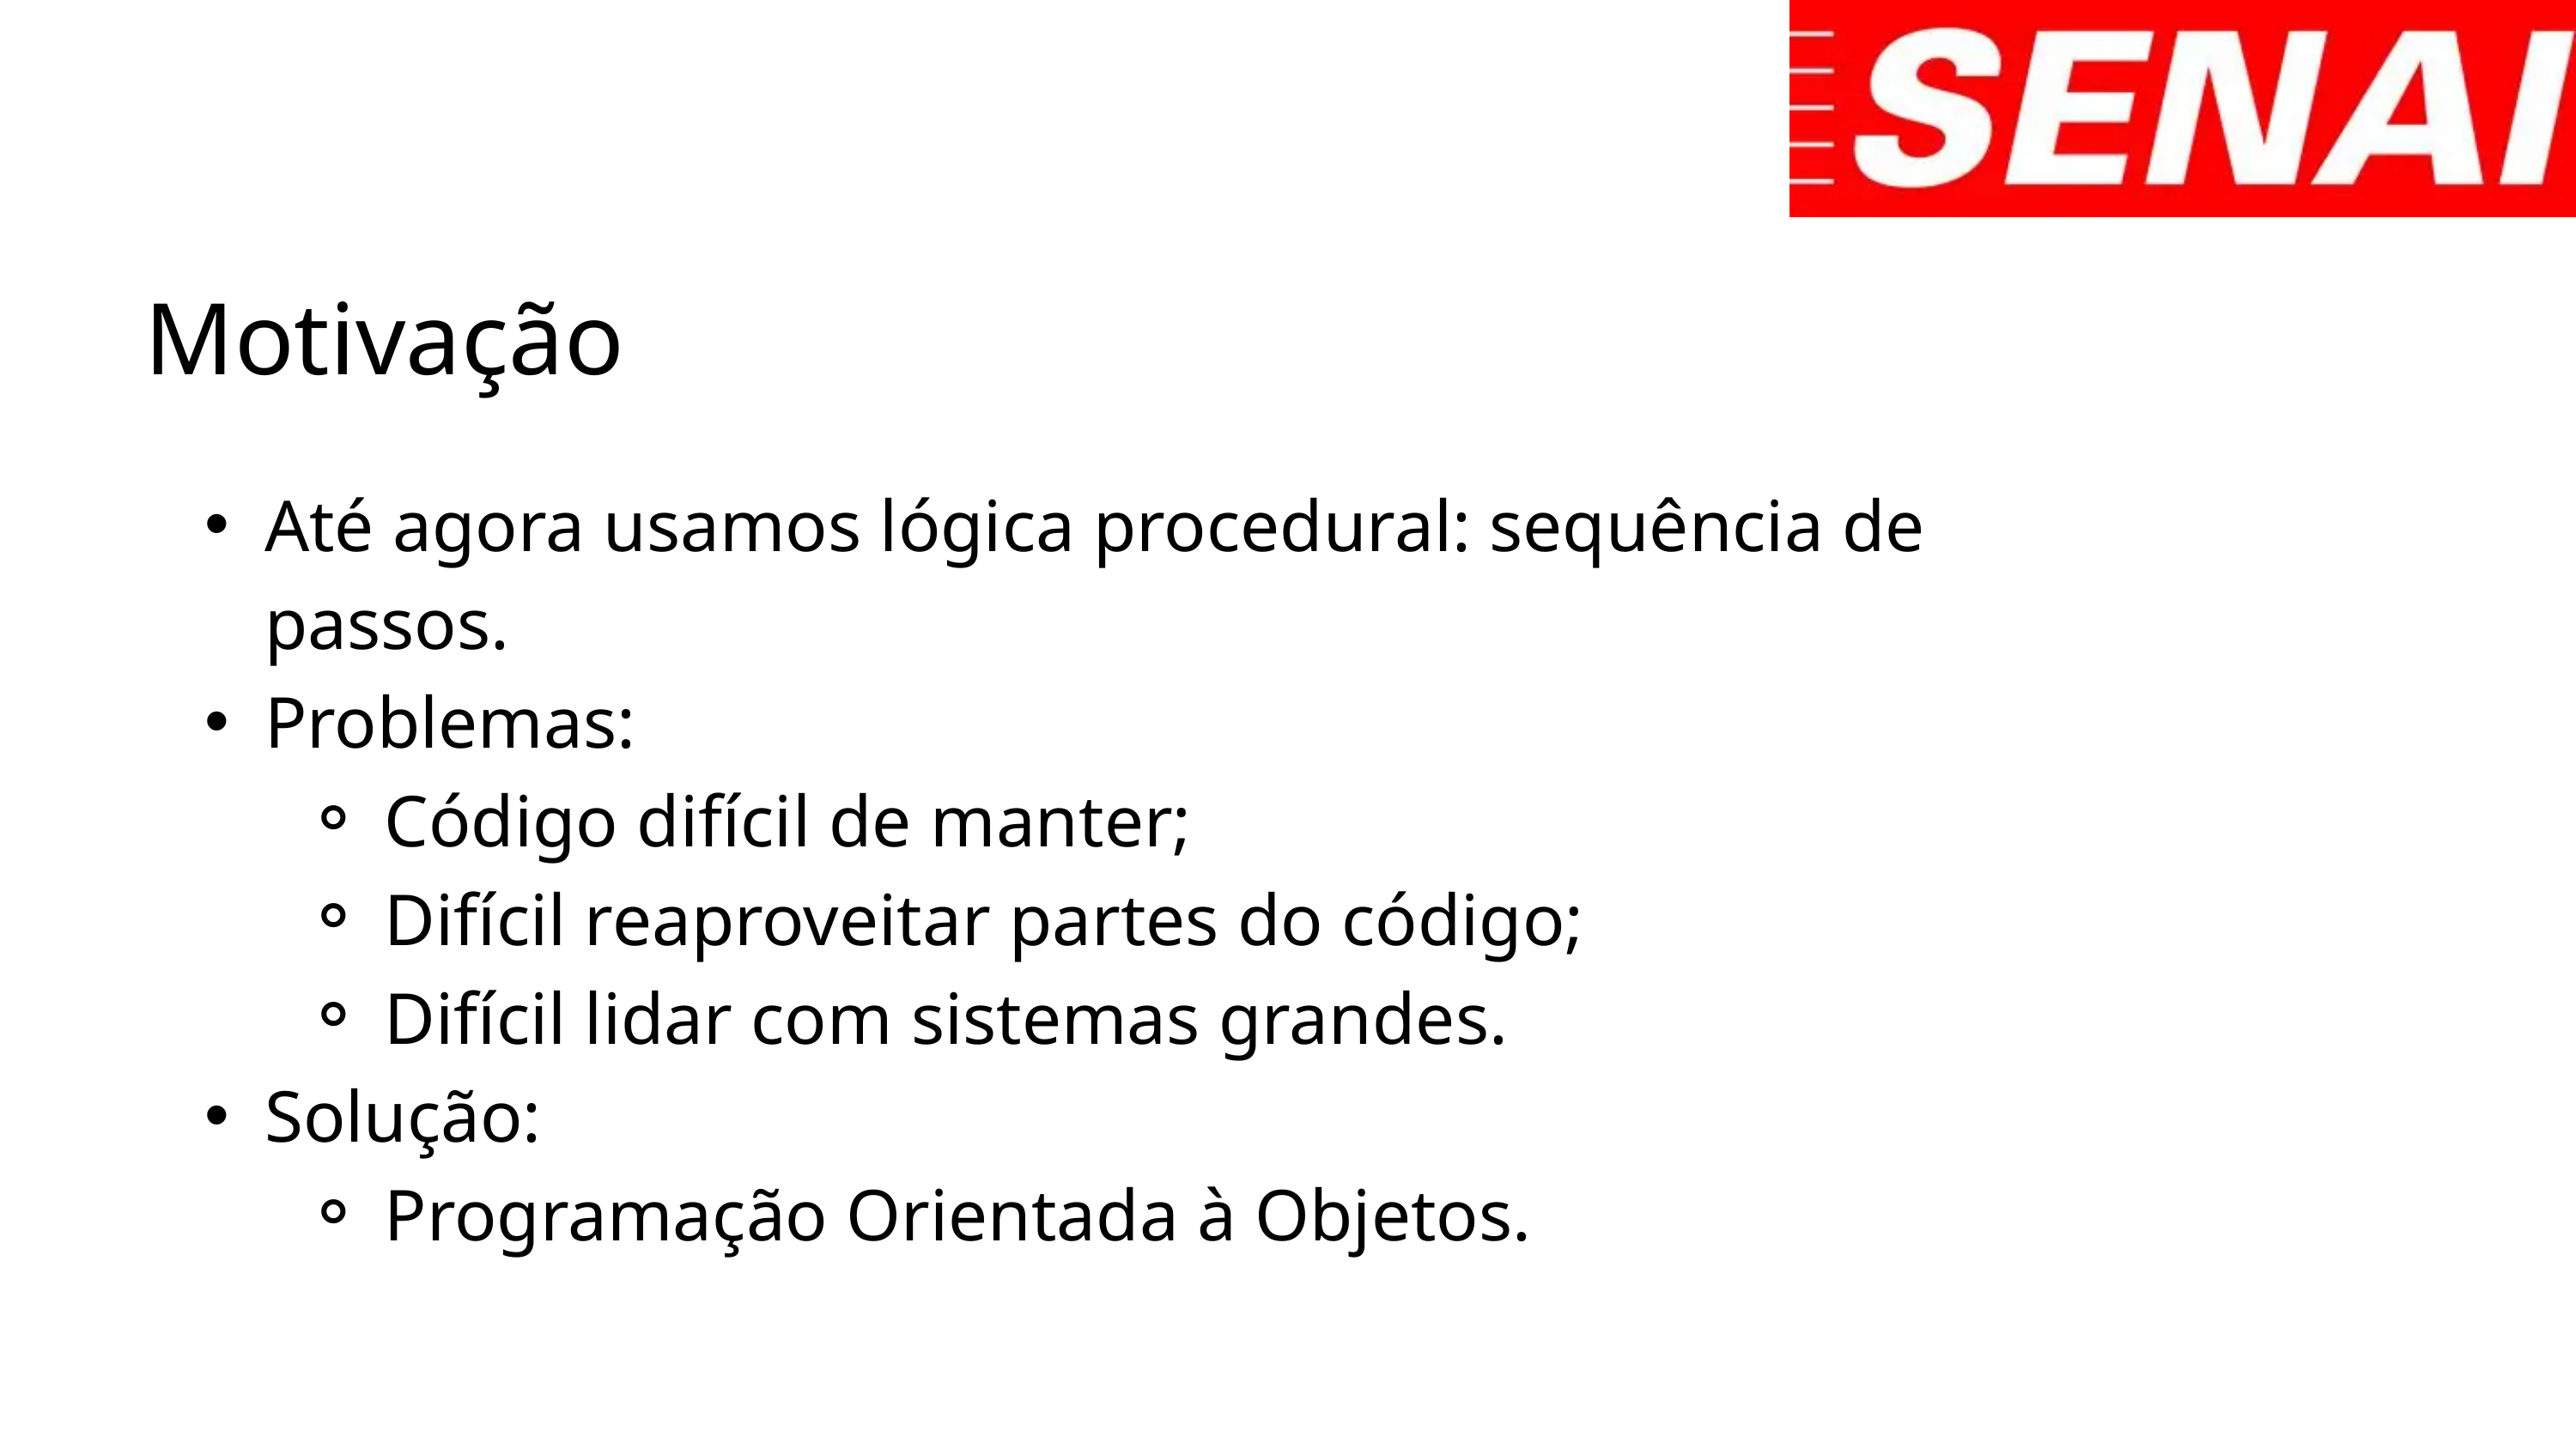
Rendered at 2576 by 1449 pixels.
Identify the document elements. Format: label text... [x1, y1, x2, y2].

text_box [1789, 0, 2576, 217]
text_box Motivação [144, 256, 2071, 395]
text_box Até agora usamos lógica procedural: sequência de passos. Problemas: Código difícil de manter; Difícil reaproveitar partes do código; Difícil lidar com sistemas grandes. Solução: Programação Orientada à Objetos. [144, 466, 2071, 1255]
